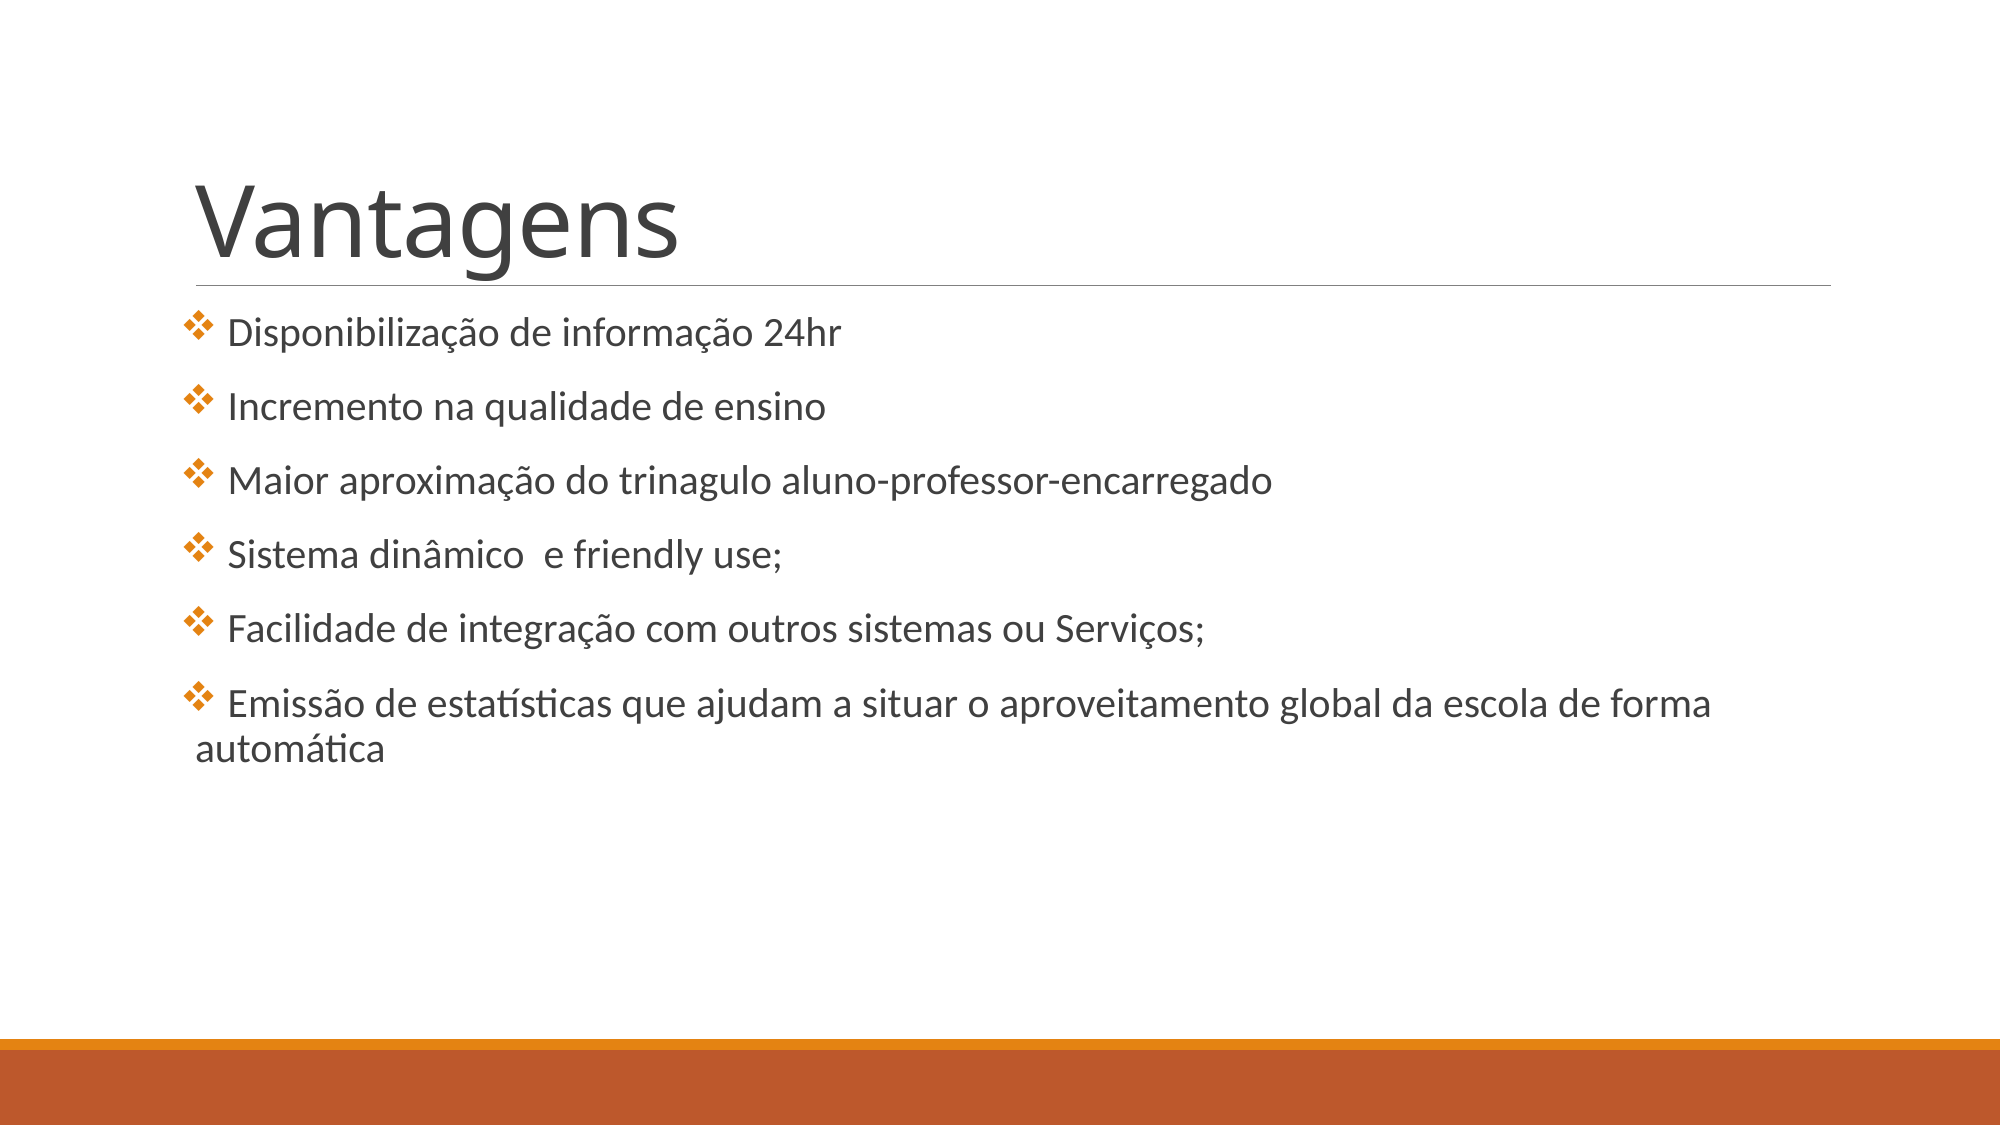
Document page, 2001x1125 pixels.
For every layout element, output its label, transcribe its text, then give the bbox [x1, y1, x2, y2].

title Vantagens [180, 47, 1830, 285]
list Disponibilização de informação 24hr Incremento na qualidade de ensino Maior aproximação do trinagulo aluno-professor-encarregado Sistema dinâmico e friendly use; Facilidade de integração com outros sistemas ou Serviços; Emissão de estatísticas que ajudam a situar o aproveitamento global da escola de forma automática [180, 302, 1830, 963]
